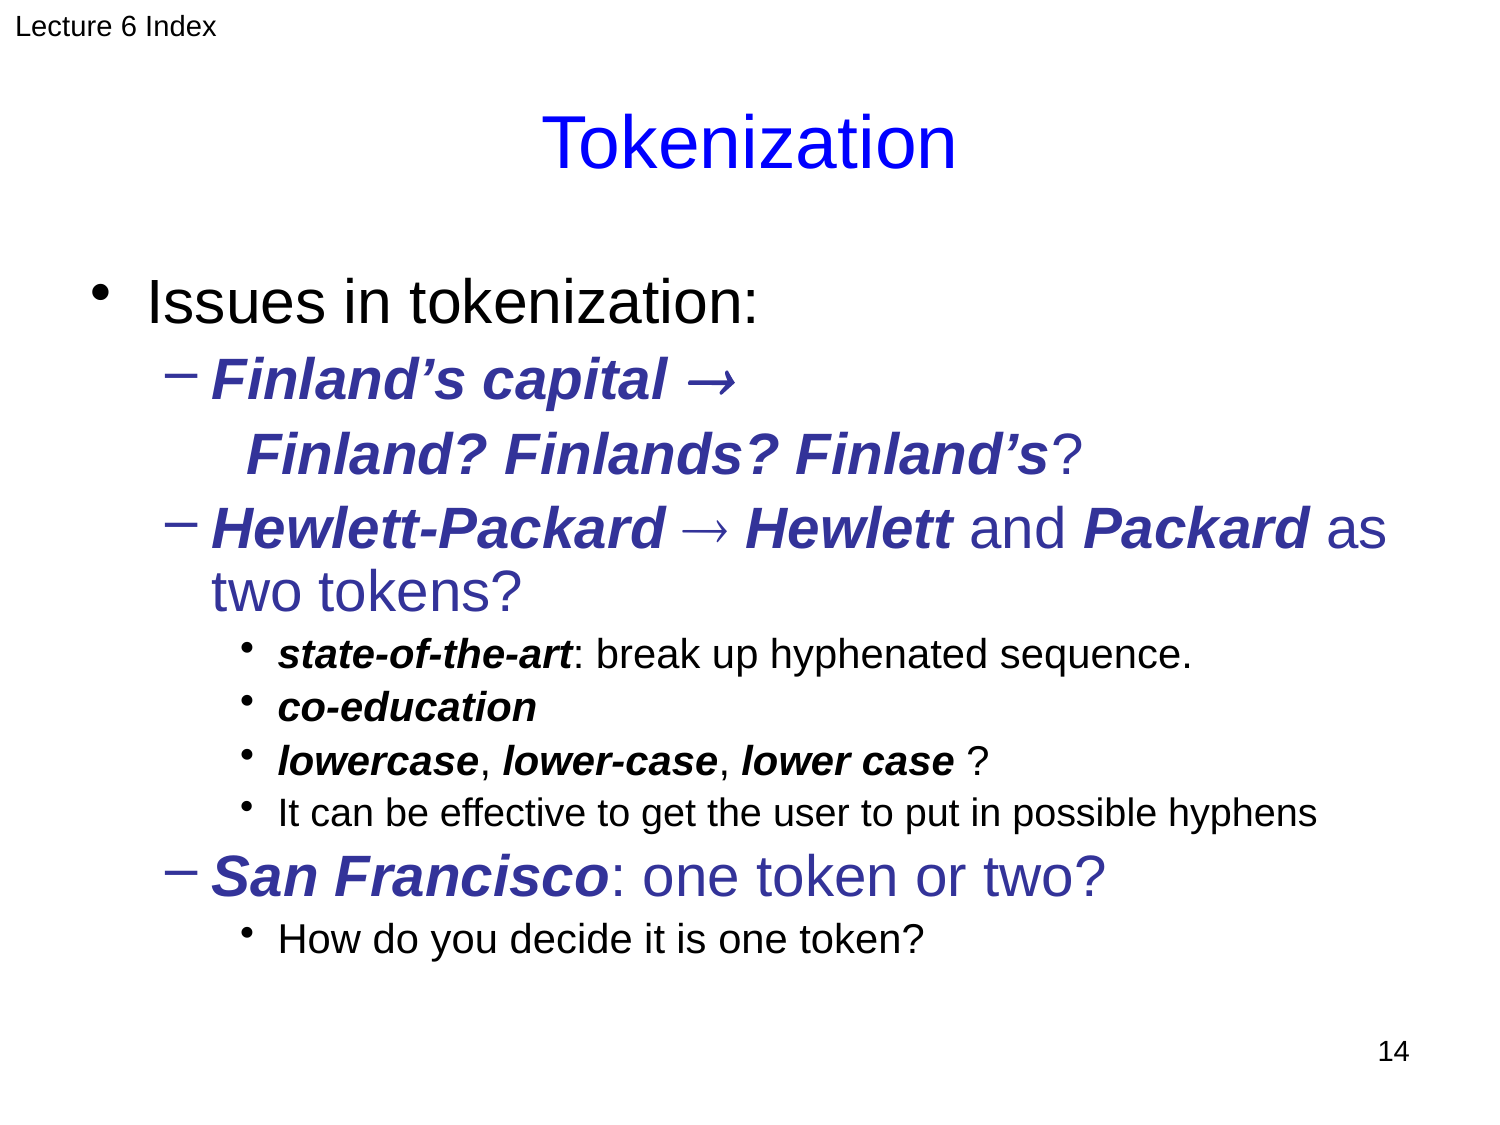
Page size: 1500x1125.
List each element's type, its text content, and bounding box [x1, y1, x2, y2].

slide_number 14 [1074, 1024, 1425, 1103]
footer Lecture 6 Index [0, 0, 656, 79]
list Issues in tokenization: Finland’s capital  Finland? Finlands? Finland’s? Hewlett-Packard  Hewlett and Packard as two tokens? state-of-the-art: break up hyphenated sequence. co-education lowercase, lower-case, lower case ? It can be effective to get the user to put in possible hyphens San Francisco: one token or two? How do you decide it is one token? [75, 262, 1425, 1005]
title Tokenization [75, 45, 1425, 233]
